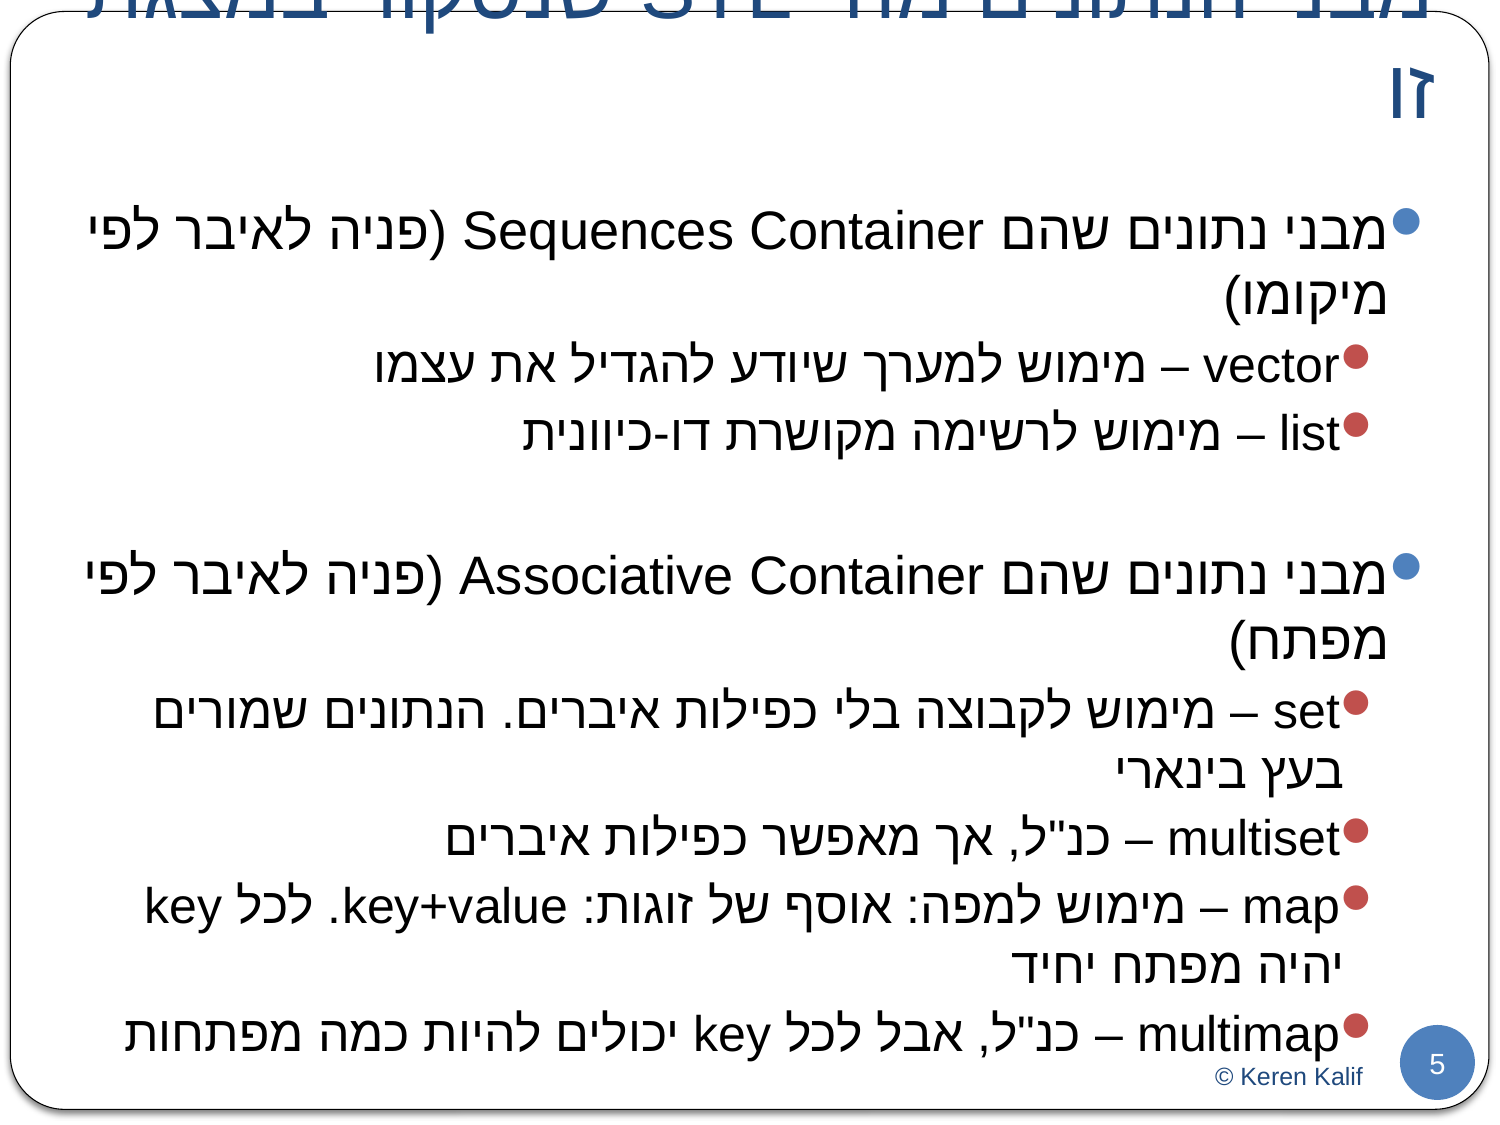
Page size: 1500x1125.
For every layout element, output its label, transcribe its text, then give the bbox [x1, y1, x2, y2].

title מבני הנתונים מה- STL שנסקור במצגת זו [49, 0, 1451, 151]
list מבני נתונים שהם Sequences Container (פניה לאיבר לפי מיקומו) vector – מימוש למערך שיודע להגדיל את עצמו list – מימוש לרשימה מקושרת דו-כיוונית מבני נתונים שהם Associative Container (פניה לאיבר לפי מפתח) set – מימוש לקבוצה בלי כפילות איברים. הנתונים שמורים בעץ בינארי multiset – כנ"ל, אך מאפשר כפילות איברים map – מימוש למפה: אוסף של זוגות: key+value. לכל key יהיה מפתח יחיד multimap – כנ"ל, אבל לכל key יכולים להיות כמה מפתחות [49, 187, 1451, 1013]
slide_number 5 [1399, 1024, 1475, 1100]
footer © Keren Kalif [1200, 1037, 1500, 1113]
